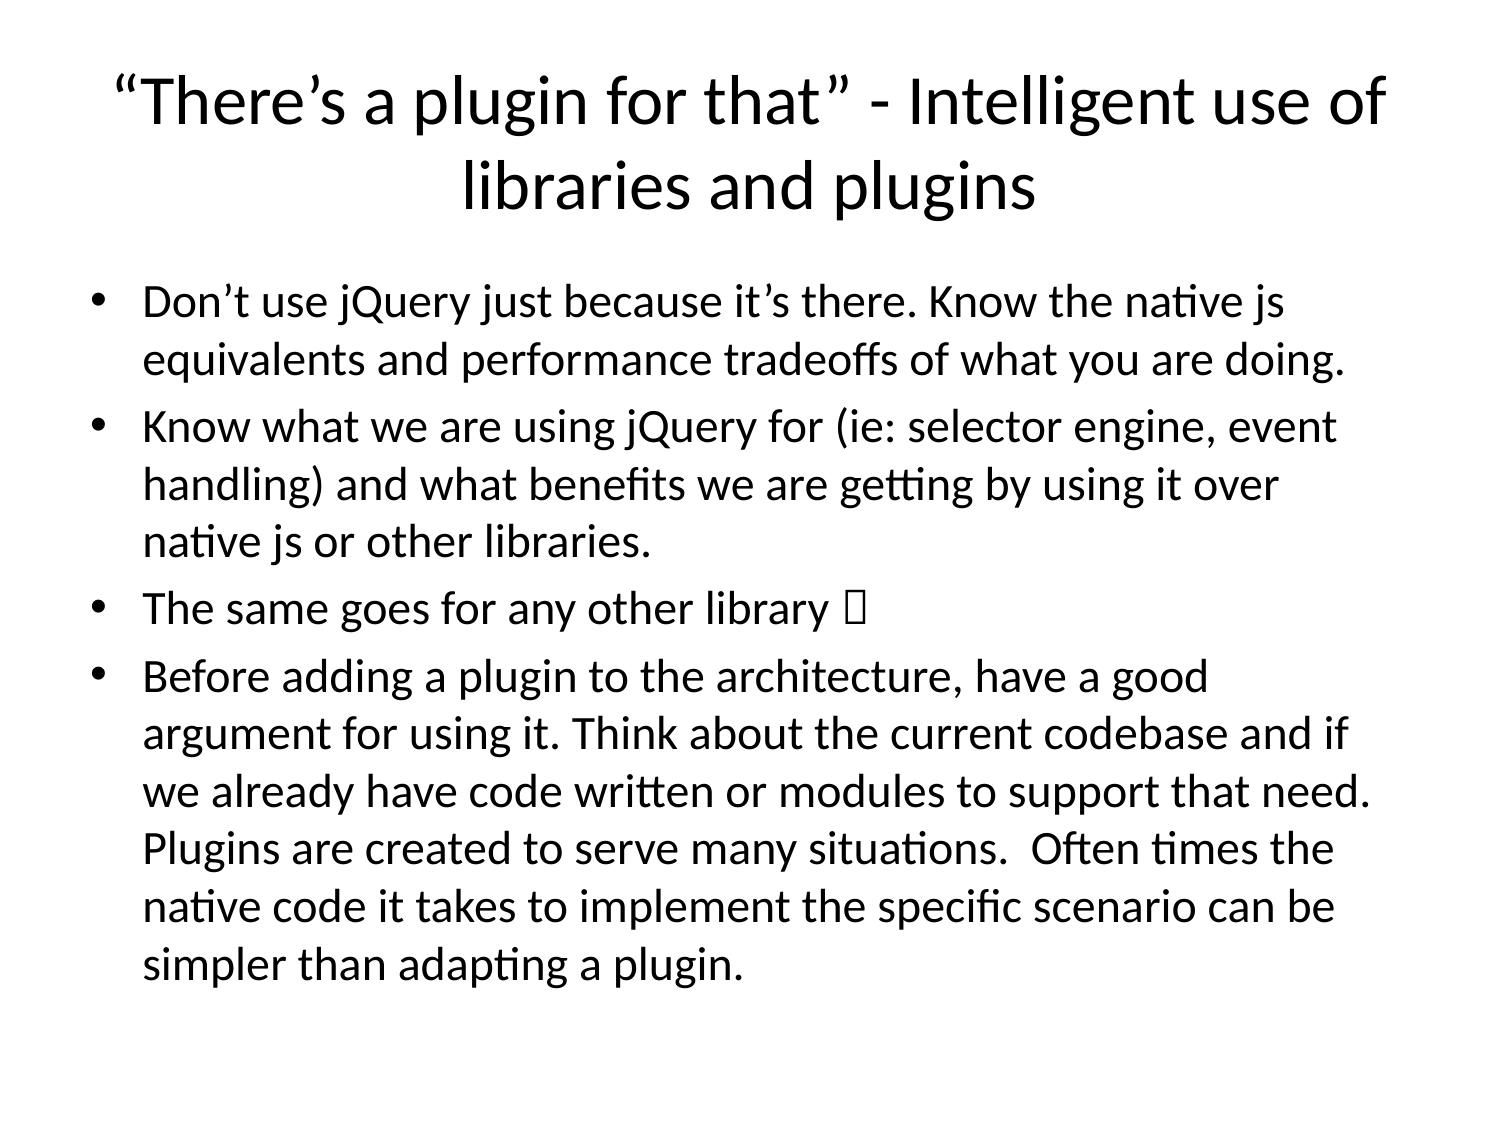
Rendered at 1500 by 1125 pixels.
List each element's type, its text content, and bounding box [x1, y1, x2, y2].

list Don’t use jQuery just because it’s there. Know the native js equivalents and performance tradeoffs of what you are doing. Know what we are using jQuery for (ie: selector engine, event handling) and what benefits we are getting by using it over native js or other libraries. The same goes for any other library  Before adding a plugin to the architecture, have a good argument for using it. Think about the current codebase and if we already have code written or modules to support that need. Plugins are created to serve many situations. Often times the native code it takes to implement the specific scenario can be simpler than adapting a plugin. [75, 262, 1425, 1005]
title “There’s a plugin for that” - Intelligent use of libraries and plugins [75, 45, 1425, 233]
